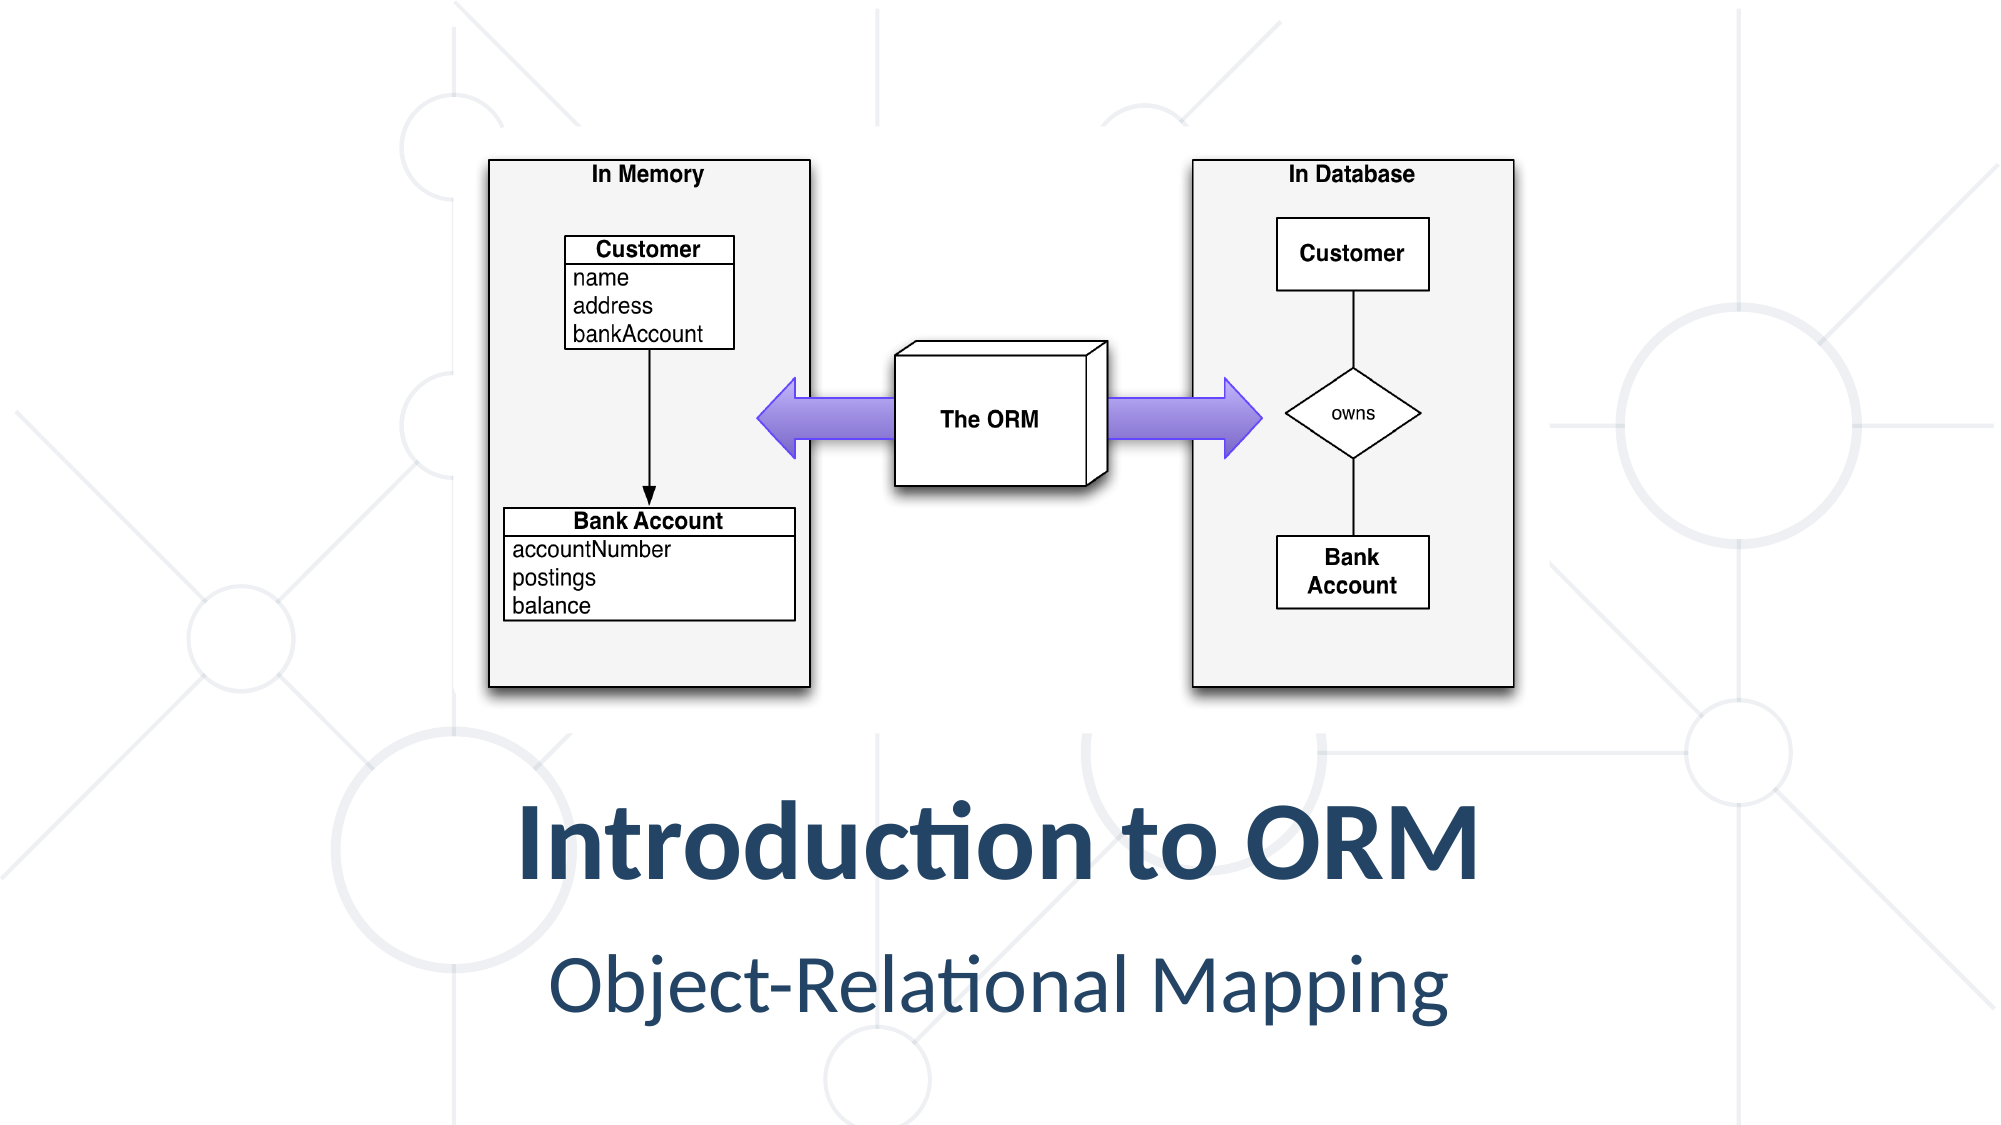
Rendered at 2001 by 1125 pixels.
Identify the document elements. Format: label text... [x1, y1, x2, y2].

picture [450, 126, 1550, 734]
title Introduction to ORM [100, 771, 1900, 898]
text_box Object-Relational Mapping [100, 916, 1899, 1037]
